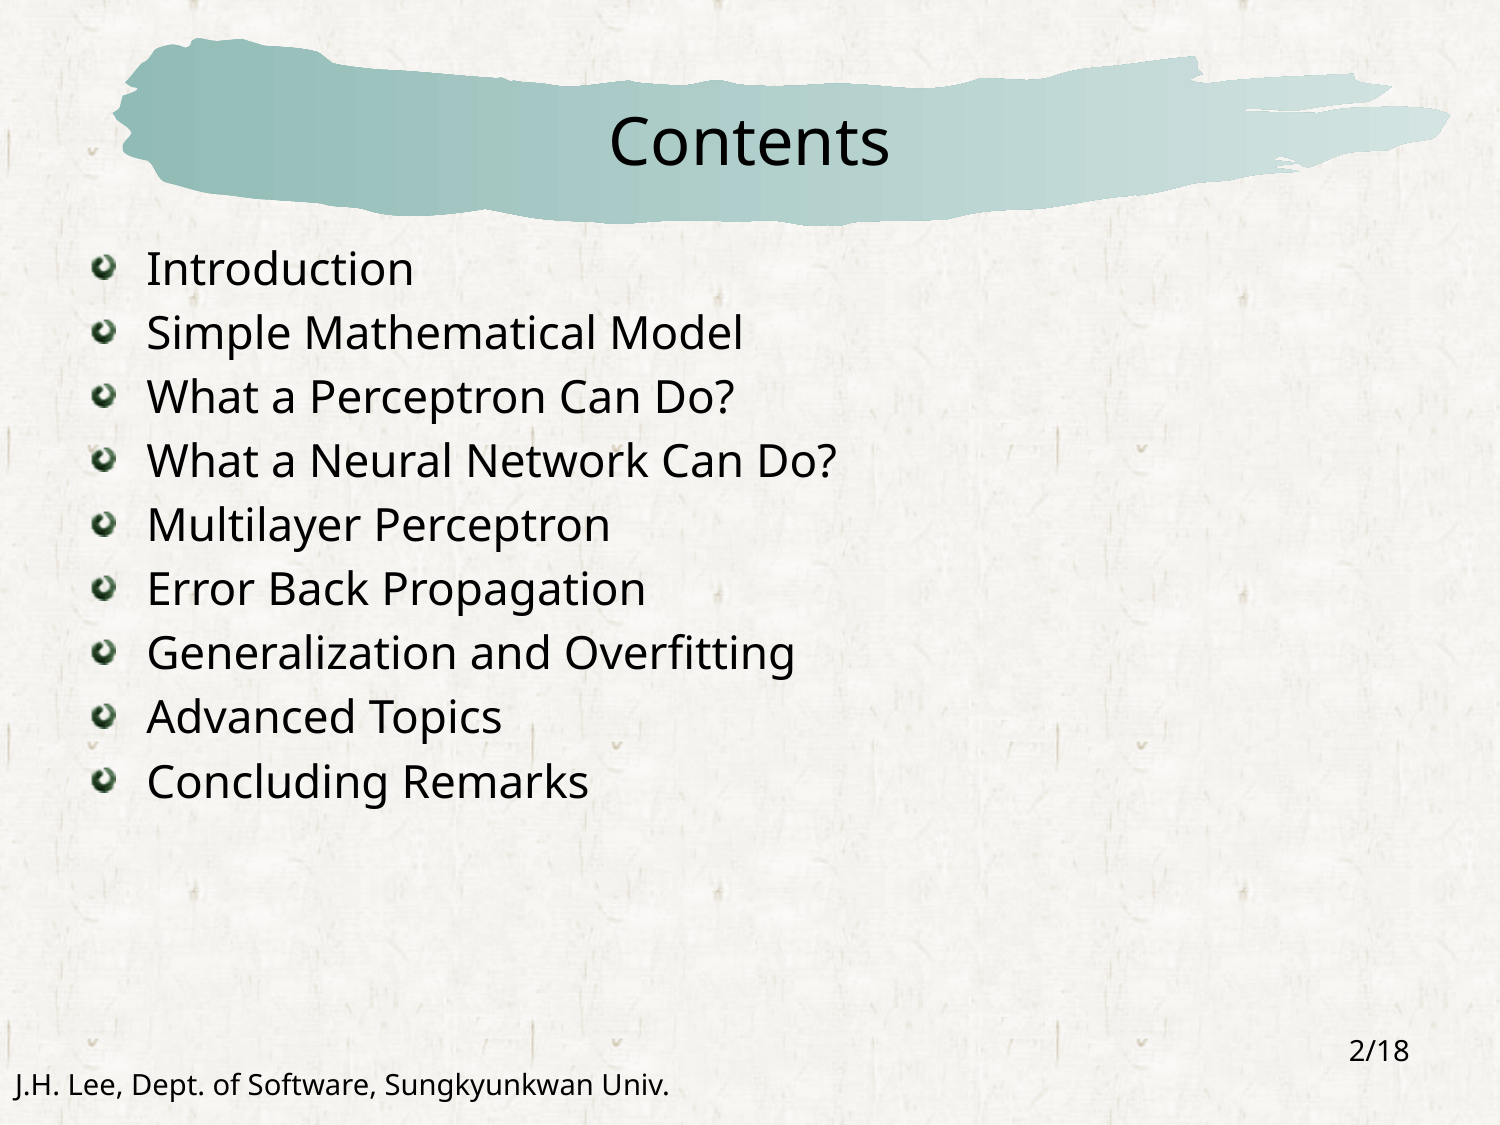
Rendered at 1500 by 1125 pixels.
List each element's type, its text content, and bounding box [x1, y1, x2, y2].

footer J.H. Lee, Dept. of Software, Sungkyunkwan Univ. [0, 1058, 762, 1102]
picture [0, 0, 1500, 1125]
title Contents [75, 45, 1425, 231]
slide_number 2/18 [1074, 1024, 1426, 1103]
list Introduction Simple Mathematical Model What a Perceptron Can Do? What a Neural Network Can Do? Multilayer Perceptron Error Back Propagation Generalization and Overfitting Advanced Topics Concluding Remarks [75, 231, 1425, 1005]
